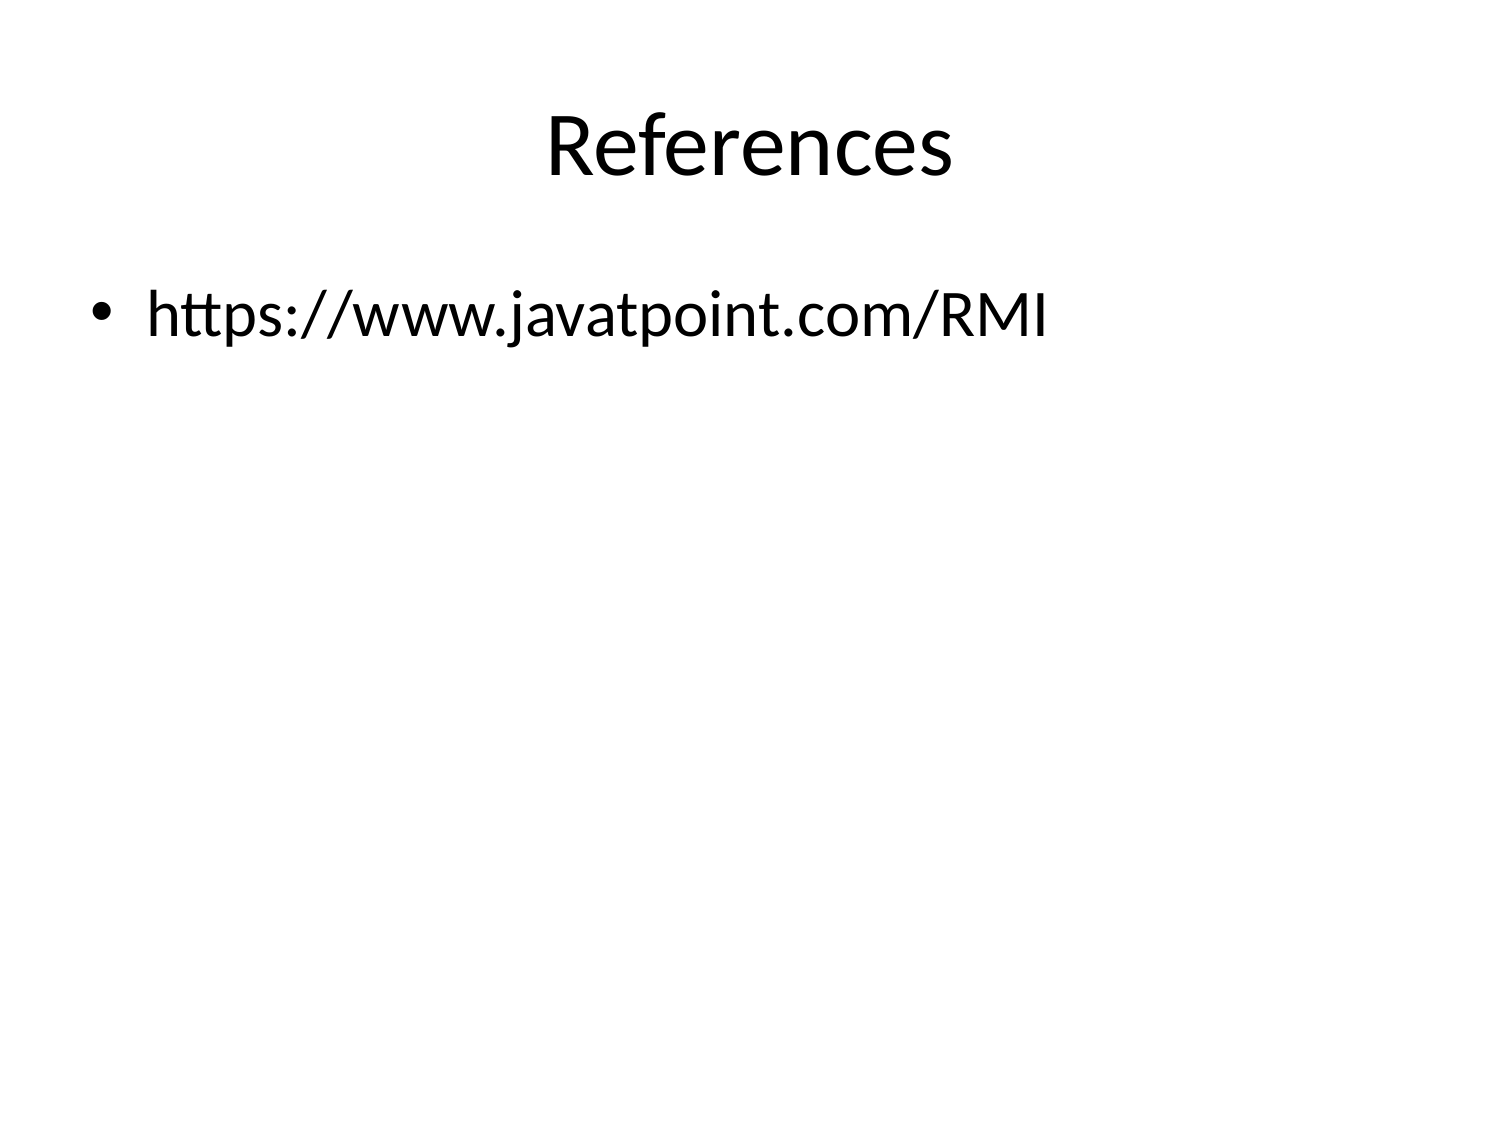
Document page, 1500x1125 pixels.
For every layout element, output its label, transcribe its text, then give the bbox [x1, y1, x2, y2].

title References [75, 45, 1425, 233]
list https://www.javatpoint.com/RMI [75, 262, 1425, 1005]
